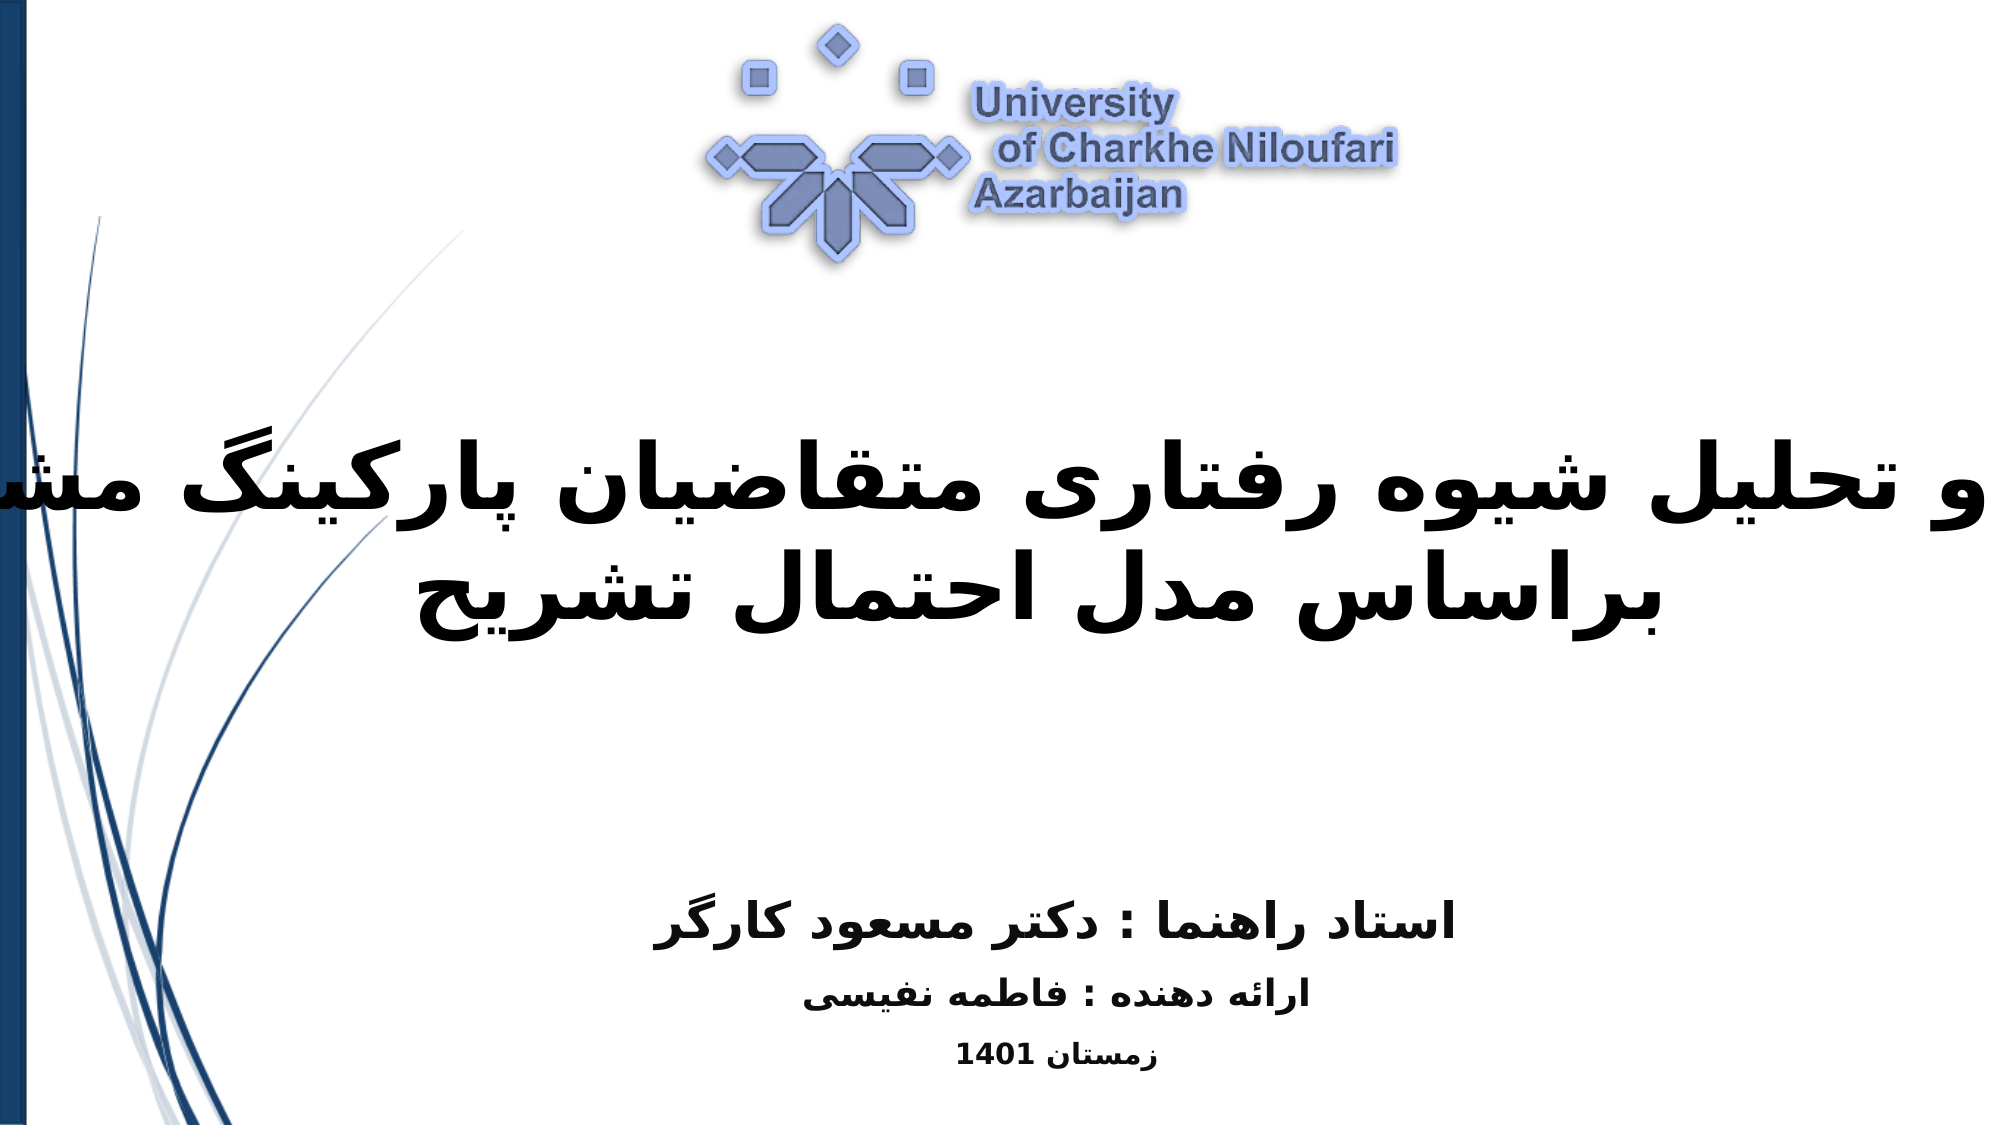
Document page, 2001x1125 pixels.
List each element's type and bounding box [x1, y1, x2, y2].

text_box [0, 0, 1994, 1125]
